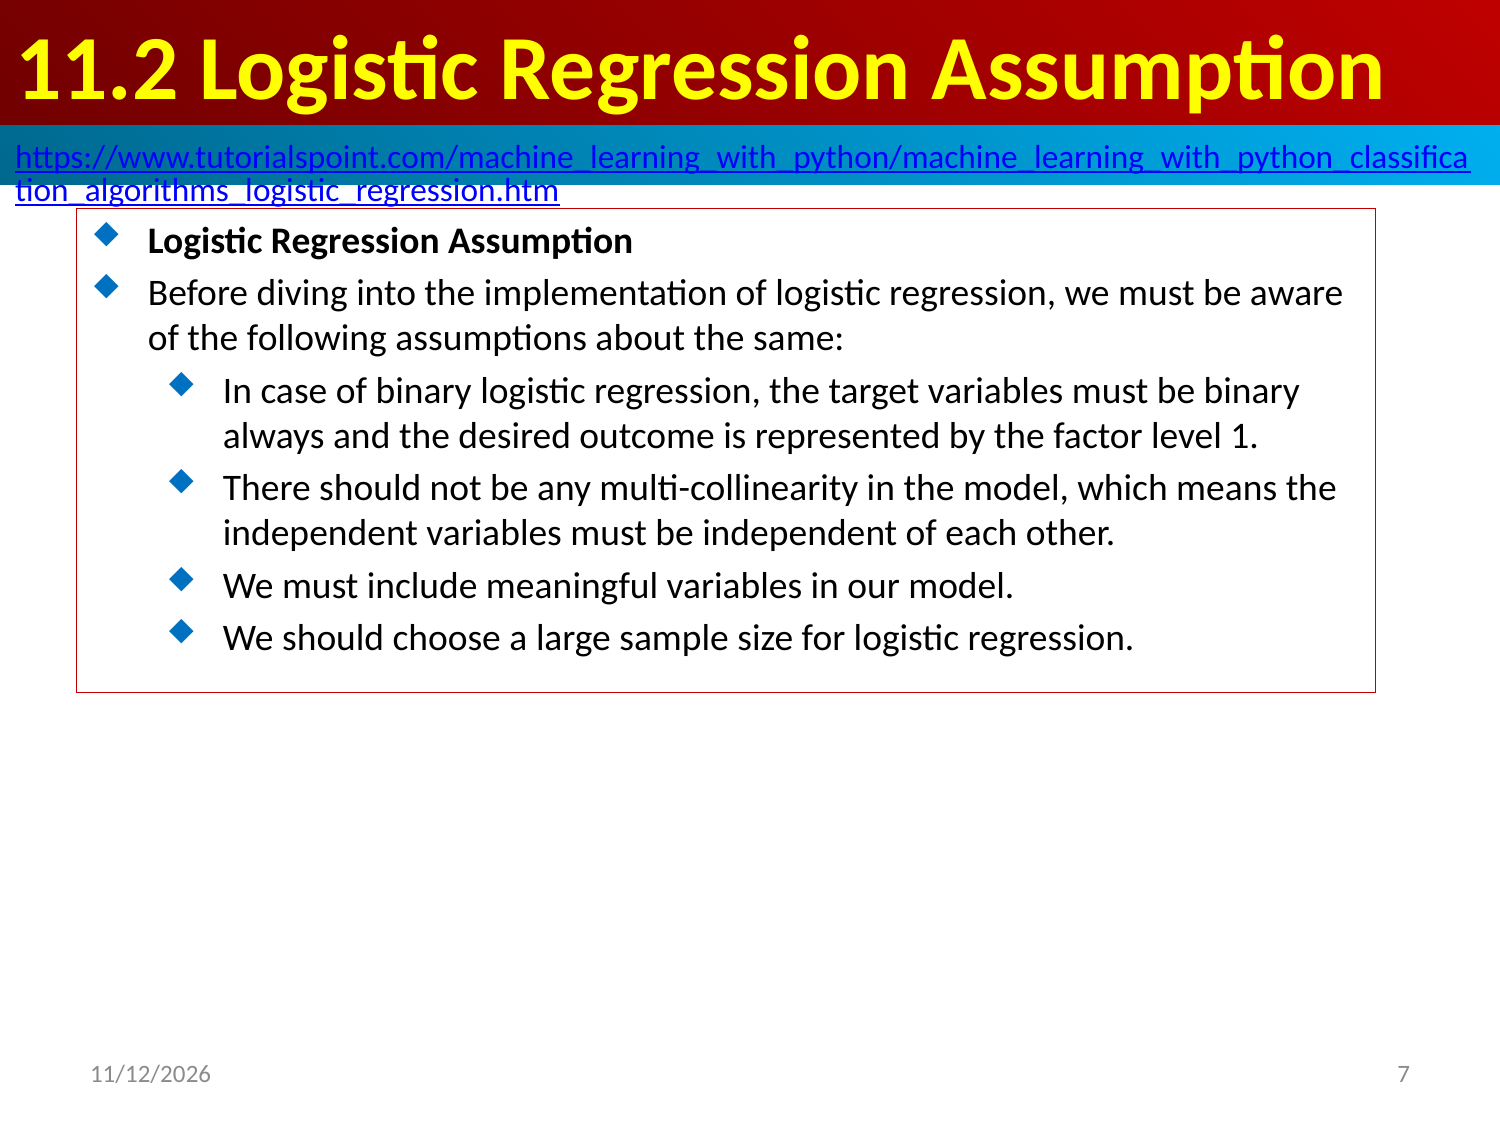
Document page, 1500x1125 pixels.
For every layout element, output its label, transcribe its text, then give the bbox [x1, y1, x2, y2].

slide_number 7 [1074, 1042, 1425, 1103]
subtitle Logistic Regression Assumption Before diving into the implementation of logistic regression, we must be aware of the following assumptions about the same: In case of binary logistic regression, the target variables must be binary always and the desired outcome is represented by the factor level 1. There should not be any multi-collinearity in the model, which means the independent variables must be independent of each other. We must include meaningful variables in our model. We should choose a large sample size for logistic regression. [76, 208, 1376, 693]
text_box https://www.tutorialspoint.com/machine_learning_with_python/machine_learning_with_python_classification_algorithms_logistic_regression.htm [0, 125, 1500, 185]
title 11.2 Logistic Regression Assumption [0, 0, 1500, 125]
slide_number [75, 1042, 425, 1103]
